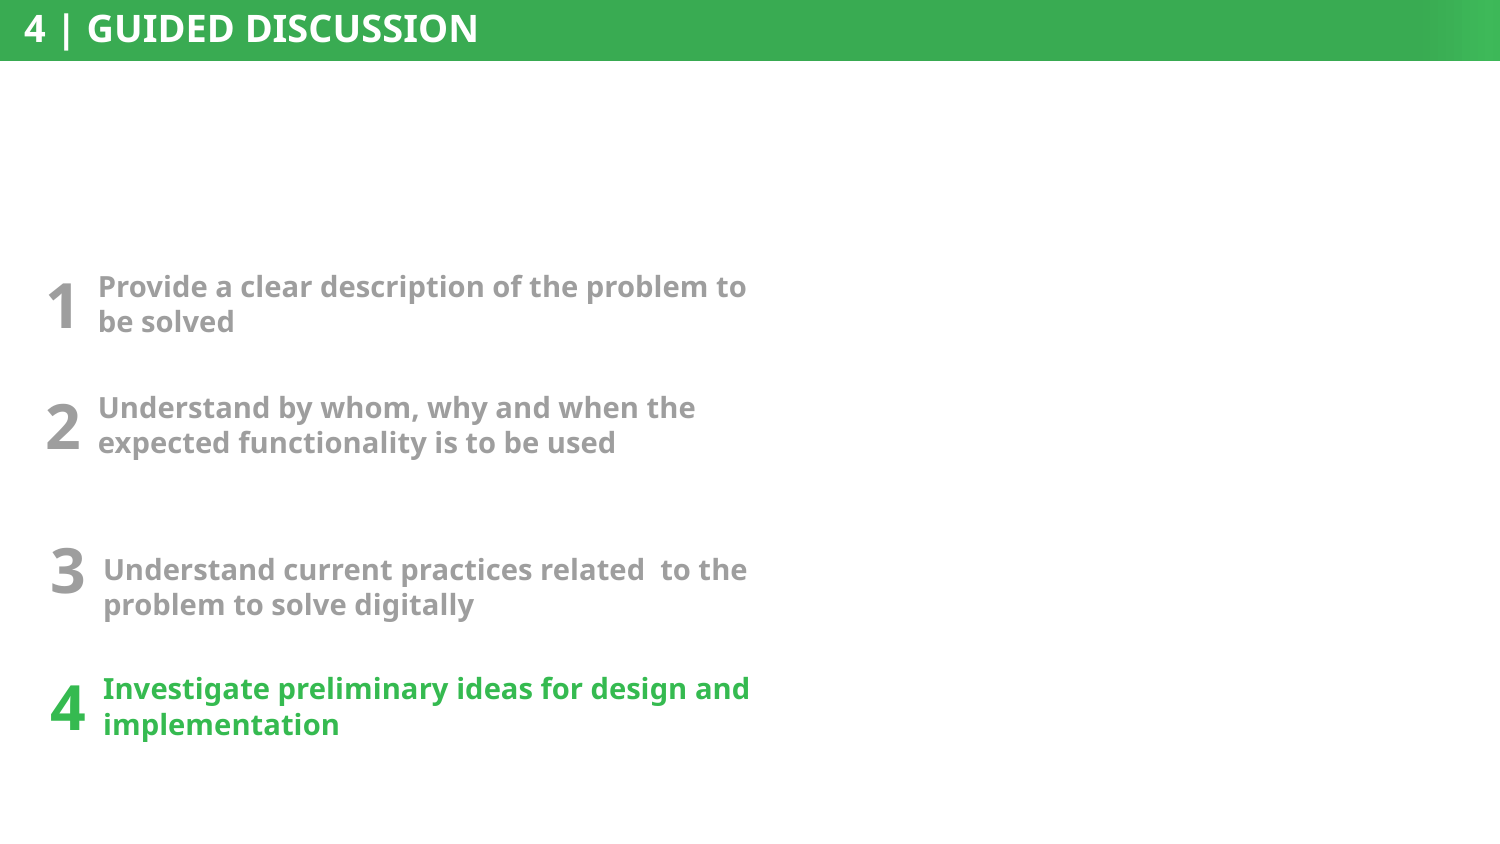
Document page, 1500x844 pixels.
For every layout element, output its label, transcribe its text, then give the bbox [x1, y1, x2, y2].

text_box Provide a clear description of the problem to be solved [82, 253, 779, 354]
picture [0, 0, 1500, 61]
text_box 2 [30, 372, 71, 478]
text_box 4 [35, 653, 76, 759]
text_box 3 [35, 516, 76, 621]
text_box Understand current practices related to the problem to solve digitally [88, 536, 873, 637]
text_box Investigate preliminary ideas for design and implementation [88, 655, 873, 756]
text_box Understand by whom, why and when the expected functionality is to be used [82, 374, 818, 475]
text_box 1 [30, 250, 71, 356]
